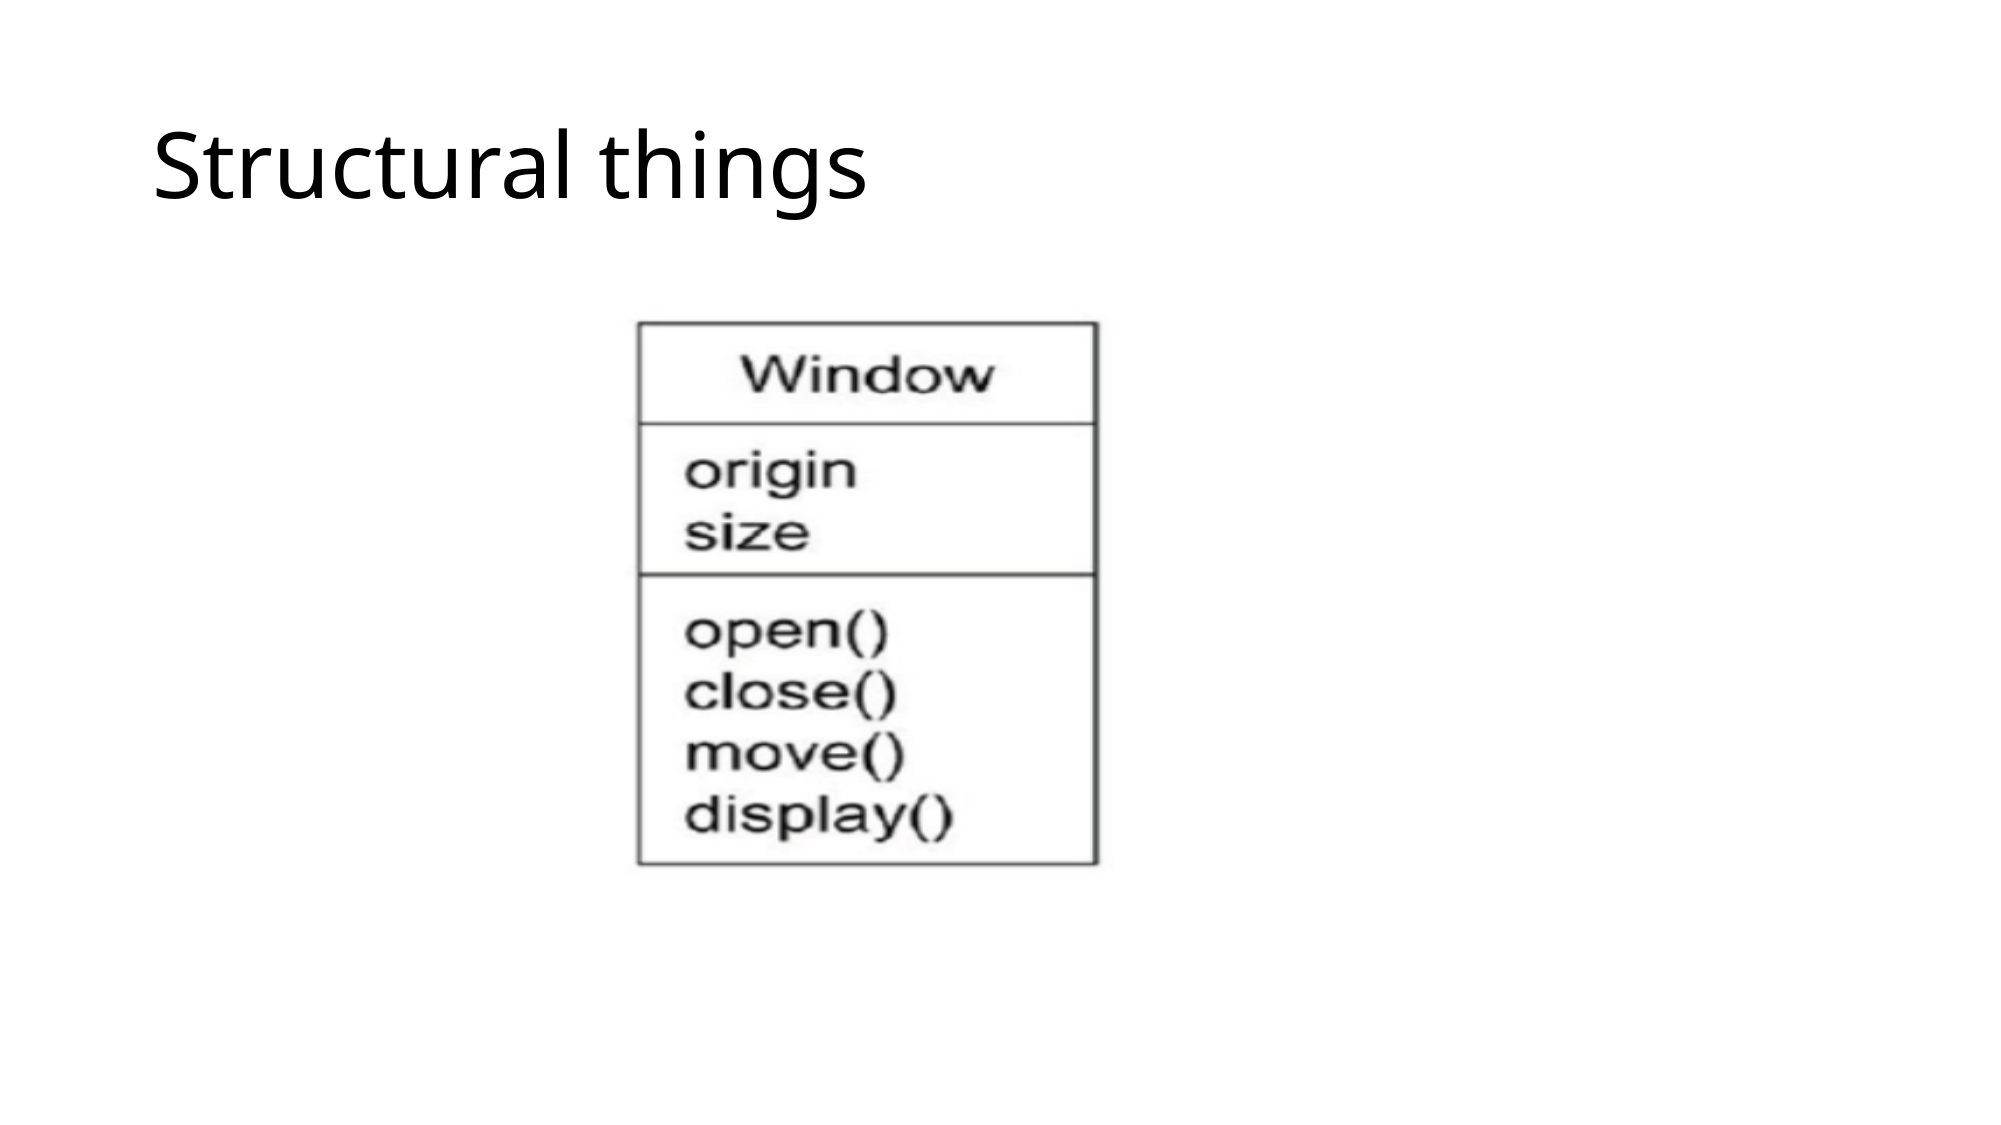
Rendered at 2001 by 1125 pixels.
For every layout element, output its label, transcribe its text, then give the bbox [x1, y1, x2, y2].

title Structural things [137, 59, 1863, 278]
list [580, 301, 1154, 886]
